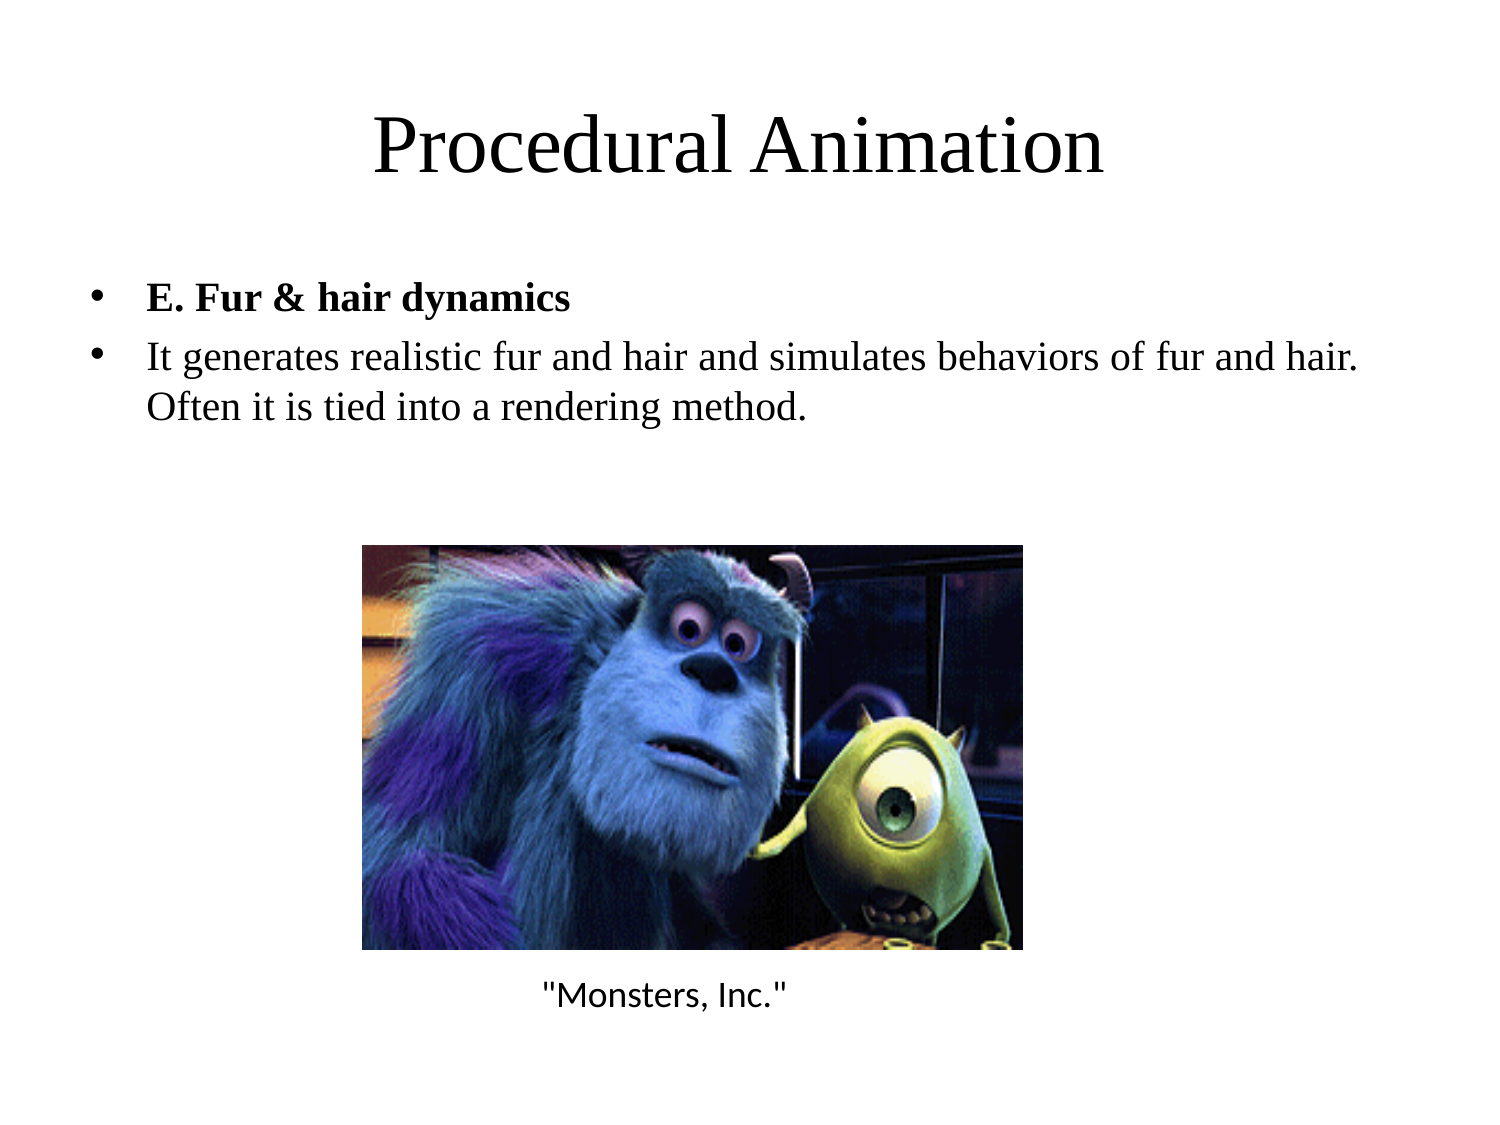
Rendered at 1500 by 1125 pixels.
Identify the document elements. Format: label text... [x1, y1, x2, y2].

list E. Fur & hair dynamics It generates realistic fur and hair and simulates behaviors of fur and hair. Often it is tied into a rendering method. [75, 262, 1425, 1088]
text_box "Monsters, Inc." [526, 962, 803, 1023]
title Procedural Animation [75, 45, 1425, 233]
picture [362, 545, 1023, 951]
